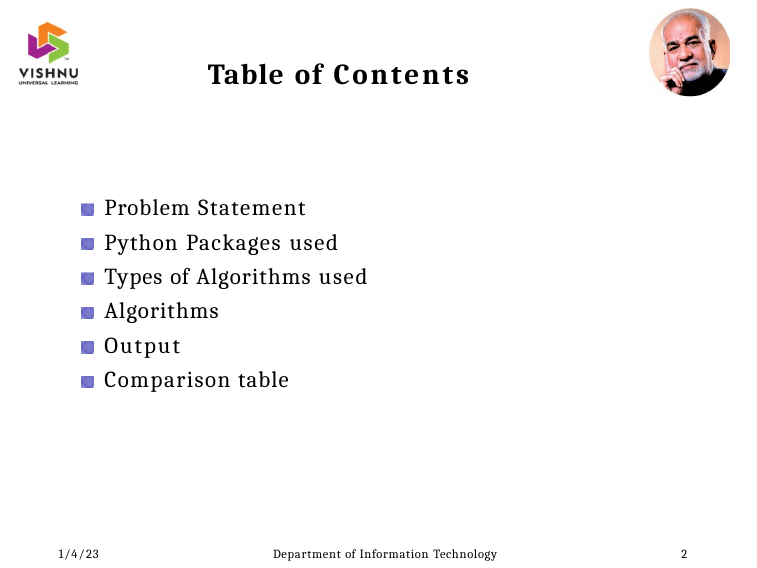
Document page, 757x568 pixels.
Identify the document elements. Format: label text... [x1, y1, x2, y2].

picture [18, 21, 79, 85]
picture [81, 341, 94, 354]
footer Department of Information Technology [271, 544, 512, 568]
picture [81, 375, 94, 389]
picture [81, 307, 94, 320]
picture [81, 238, 94, 251]
picture [648, 7, 730, 97]
slide_number 2 [675, 544, 704, 568]
text_box Problem Statement Python Packages used Types of Algorithms used Algorithms Output Comparison table [102, 184, 387, 392]
picture [81, 272, 94, 285]
title Table of Contents [205, 52, 485, 150]
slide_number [56, 544, 107, 568]
picture [81, 203, 94, 216]
